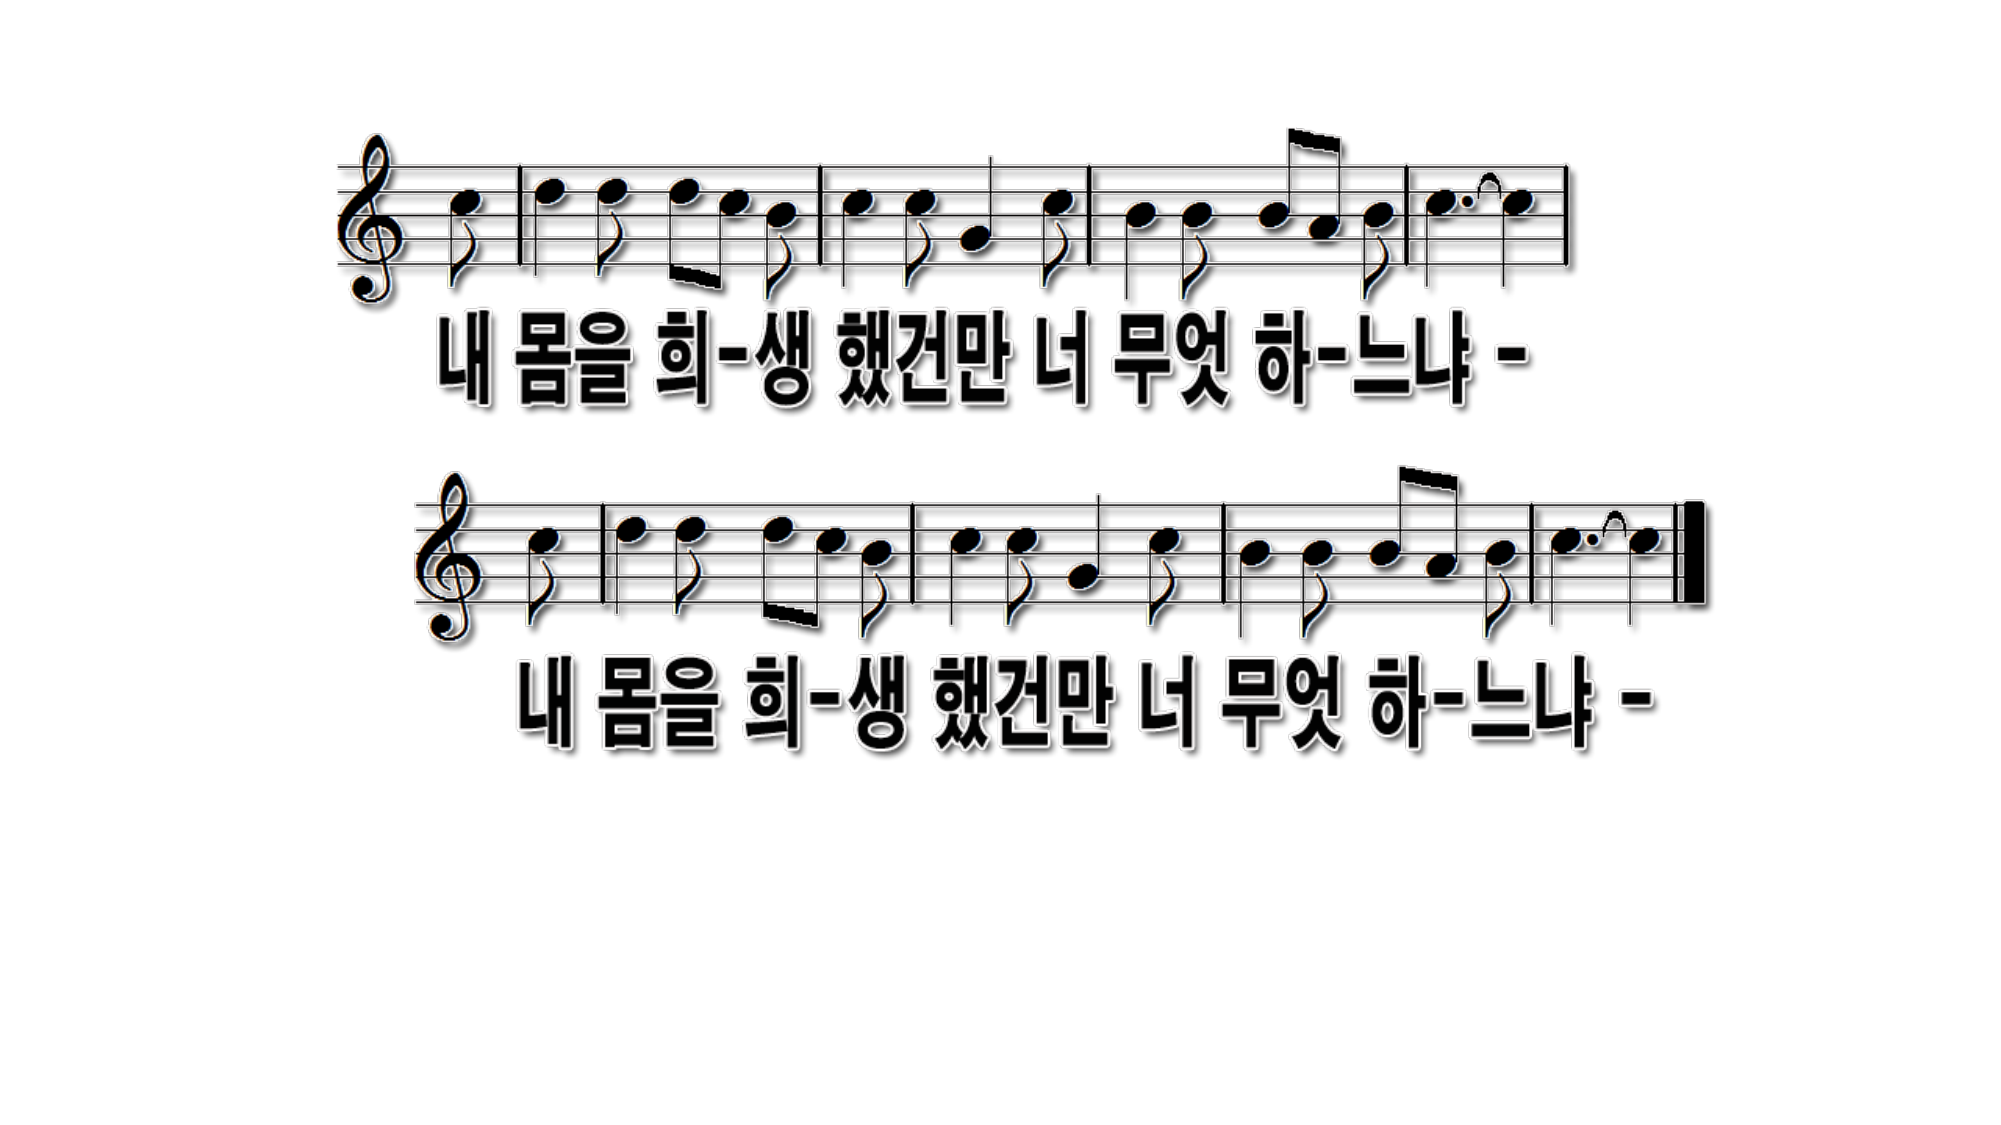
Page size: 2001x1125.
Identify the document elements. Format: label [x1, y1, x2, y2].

picture [249, 0, 1750, 835]
